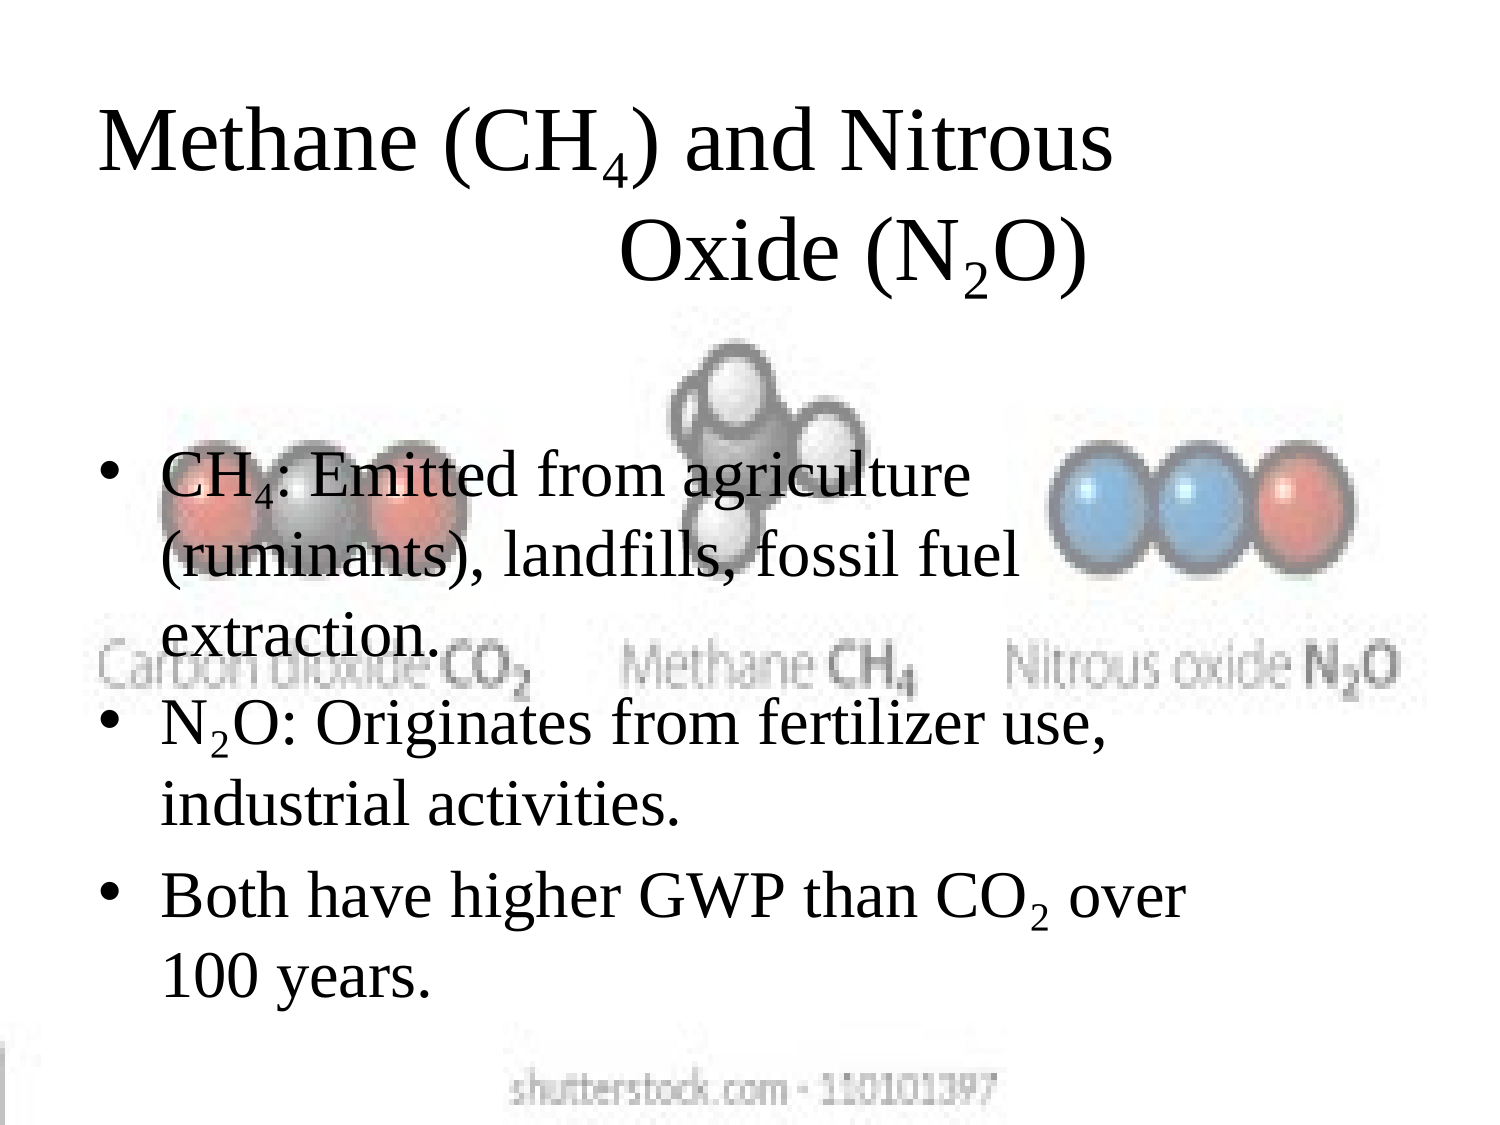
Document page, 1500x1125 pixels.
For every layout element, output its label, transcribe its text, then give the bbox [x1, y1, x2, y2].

title Methane (CH₄) and Nitrous Oxide (N₂O) [81, 75, 1363, 299]
text_box CH₄: Emitted from agriculture (ruminants), landfills, fossil fuel extraction. N₂O: Originates from fertilizer use, industrial activities. Both have higher GWP than CO₂ over 100 years. [96, 425, 1363, 1012]
